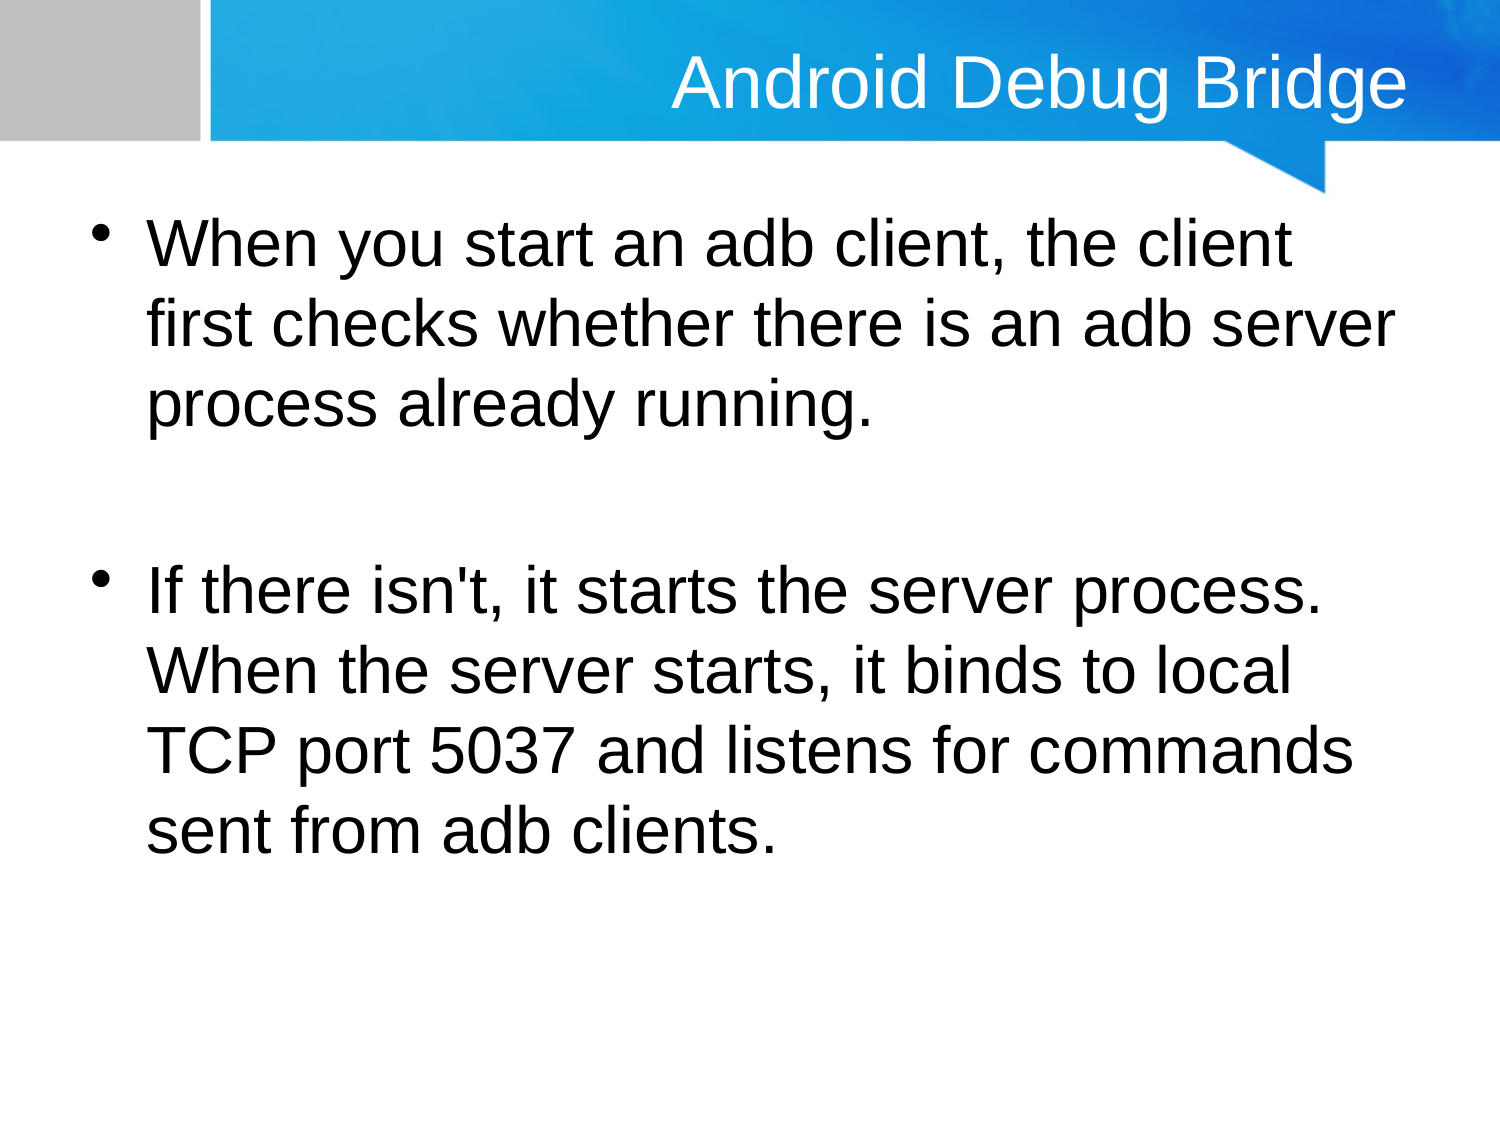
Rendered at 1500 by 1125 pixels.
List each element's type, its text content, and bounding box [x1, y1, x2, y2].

list When you start an adb client, the client first checks whether there is an adb server process already running. If there isn't, it starts the server process. When the server starts, it binds to local TCP port 5037 and listens for commands sent from adb clients. [74, 192, 1426, 1006]
title Android Debug Bridge [74, 30, 1426, 127]
picture [0, 0, 1500, 1125]
